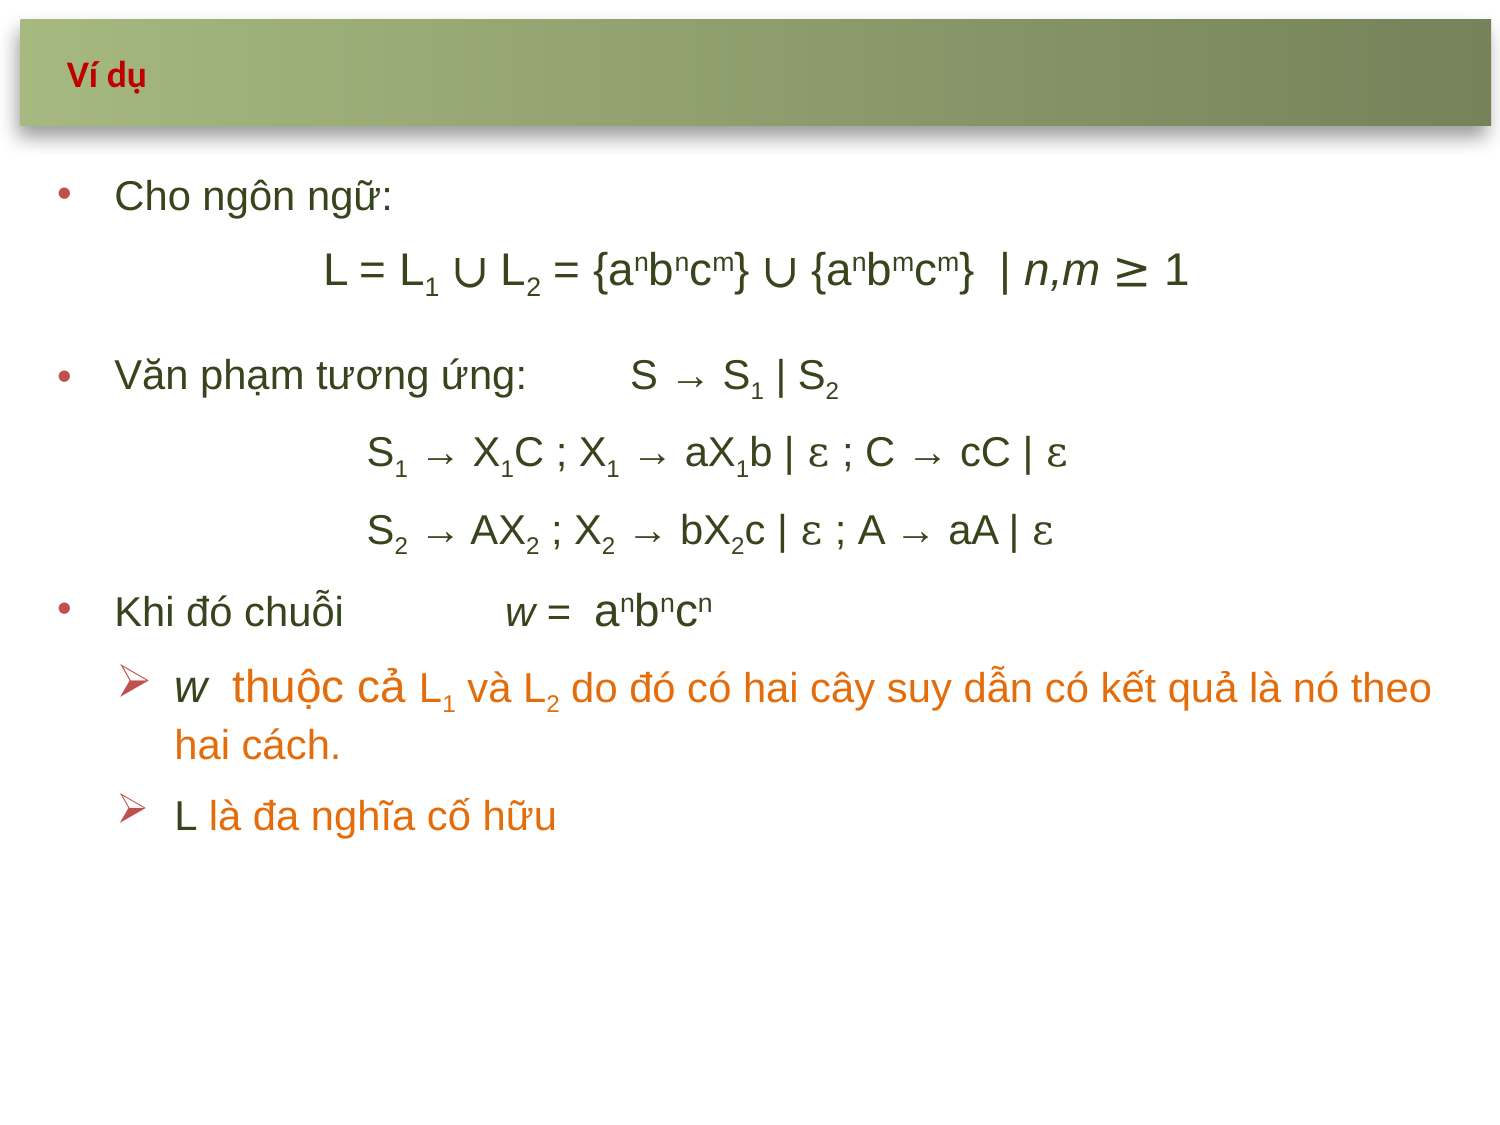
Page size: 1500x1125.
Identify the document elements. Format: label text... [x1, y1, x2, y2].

text_box Cho ngôn ngữ: L = L1 ∪ L2 = {anbncm} ∪ {anbmcm} | n,m ≥ 1 Văn phạm tương ứng: S → S1 | S2 S1 → X1C ; X1 → aX1b | ε ; C → cC | ε S2 → AX2 ; X2 → bX2c | ε ; A → aA | ε Khi đó chuỗi w = anbncn w thuộc cả L1 và L2 do đó có hai cây suy dẫn có kết quả là nó theo hai cách. L là đa nghĩa cố hữu [41, 160, 1471, 905]
text_box Ví dụ [20, 19, 1492, 126]
